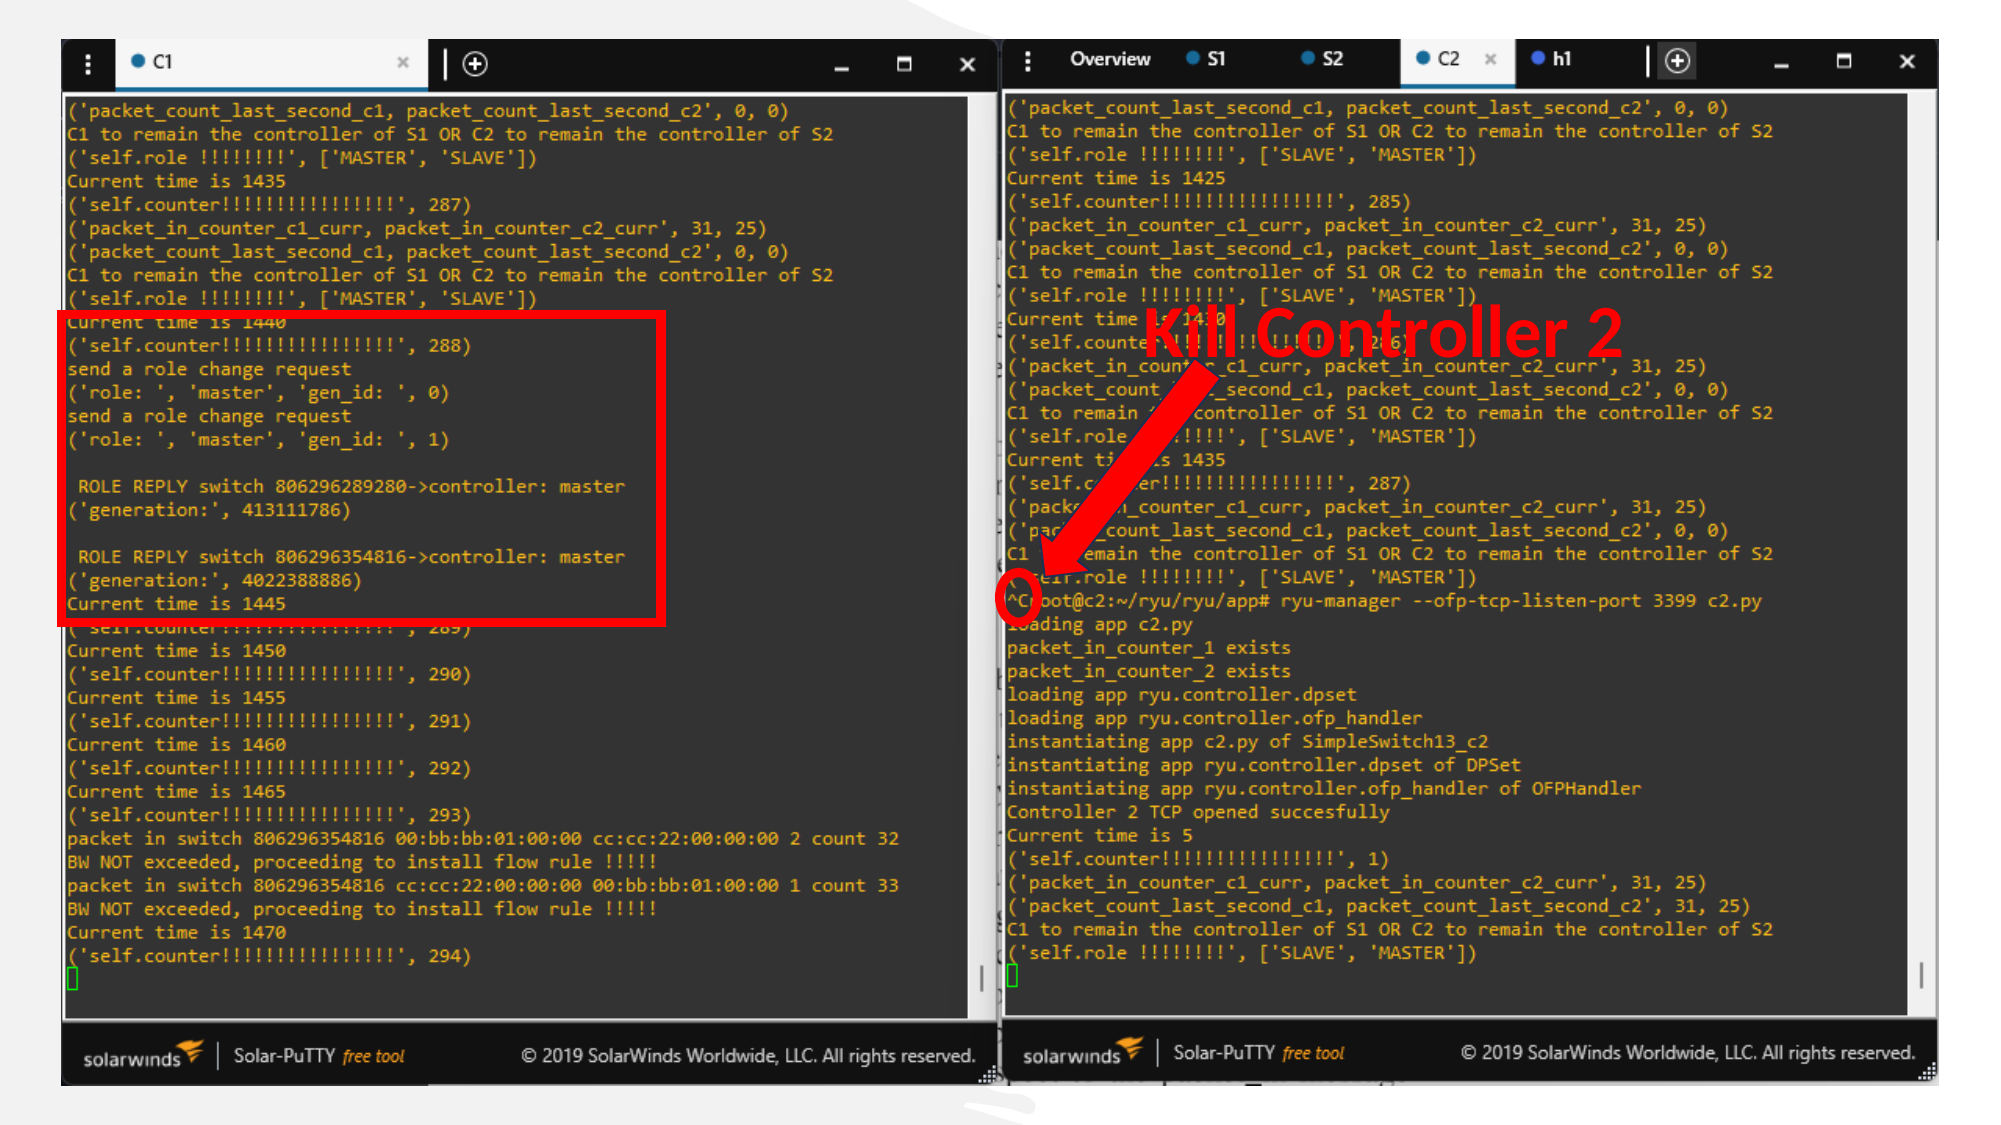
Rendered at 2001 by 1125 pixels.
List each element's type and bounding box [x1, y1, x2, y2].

text_box [0, 0, 1036, 1125]
picture [61, 39, 1939, 1086]
text_box [909, 0, 2000, 1125]
